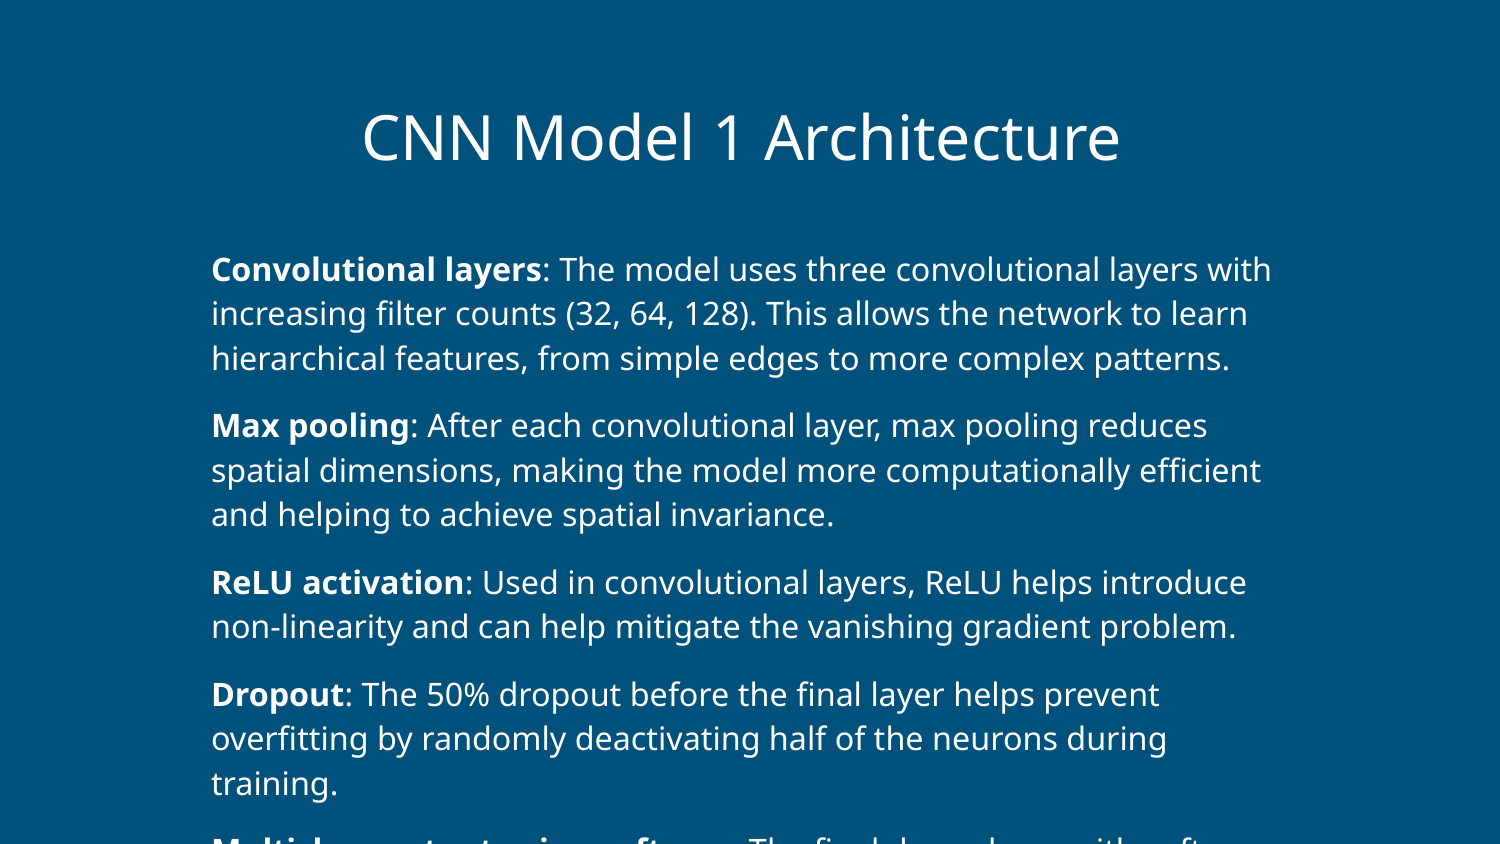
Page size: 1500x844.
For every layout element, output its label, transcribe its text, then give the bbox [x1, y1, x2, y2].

title CNN Model 1 Architecture [63, 75, 1437, 188]
picture [750, 839, 766, 844]
picture [270, 778, 278, 794]
text_box Convolutional layers: The model uses three convolutional layers with increasing filter counts (32, 64, 128). This allows the network to learn hierarchical features, from simple edges to more complex patterns. Max pooling: After each convolutional layer, max pooling reduces spatial dimensions, making the model more computationally efficient and helping to achieve spatial invariance. ReLU activation: Used in convolutional layers, ReLU helps introduce non-linearity and can help mitigate the vanishing gradient problem. Dropout: The 50% dropout before the final layer helps prevent overfitting by randomly deactivating half of the neurons during training. Multiclass output using softmax: The final dense layer with softmax activation is appropriate for multiclass classification. [196, 228, 1304, 769]
picture [299, 778, 307, 794]
picture [214, 775, 221, 795]
picture [312, 778, 322, 795]
picture [818, 838, 825, 844]
picture [293, 778, 298, 794]
picture [226, 778, 235, 794]
picture [242, 778, 250, 794]
picture [313, 778, 326, 802]
picture [639, 838, 648, 844]
picture [1183, 838, 1191, 844]
picture [237, 786, 246, 795]
